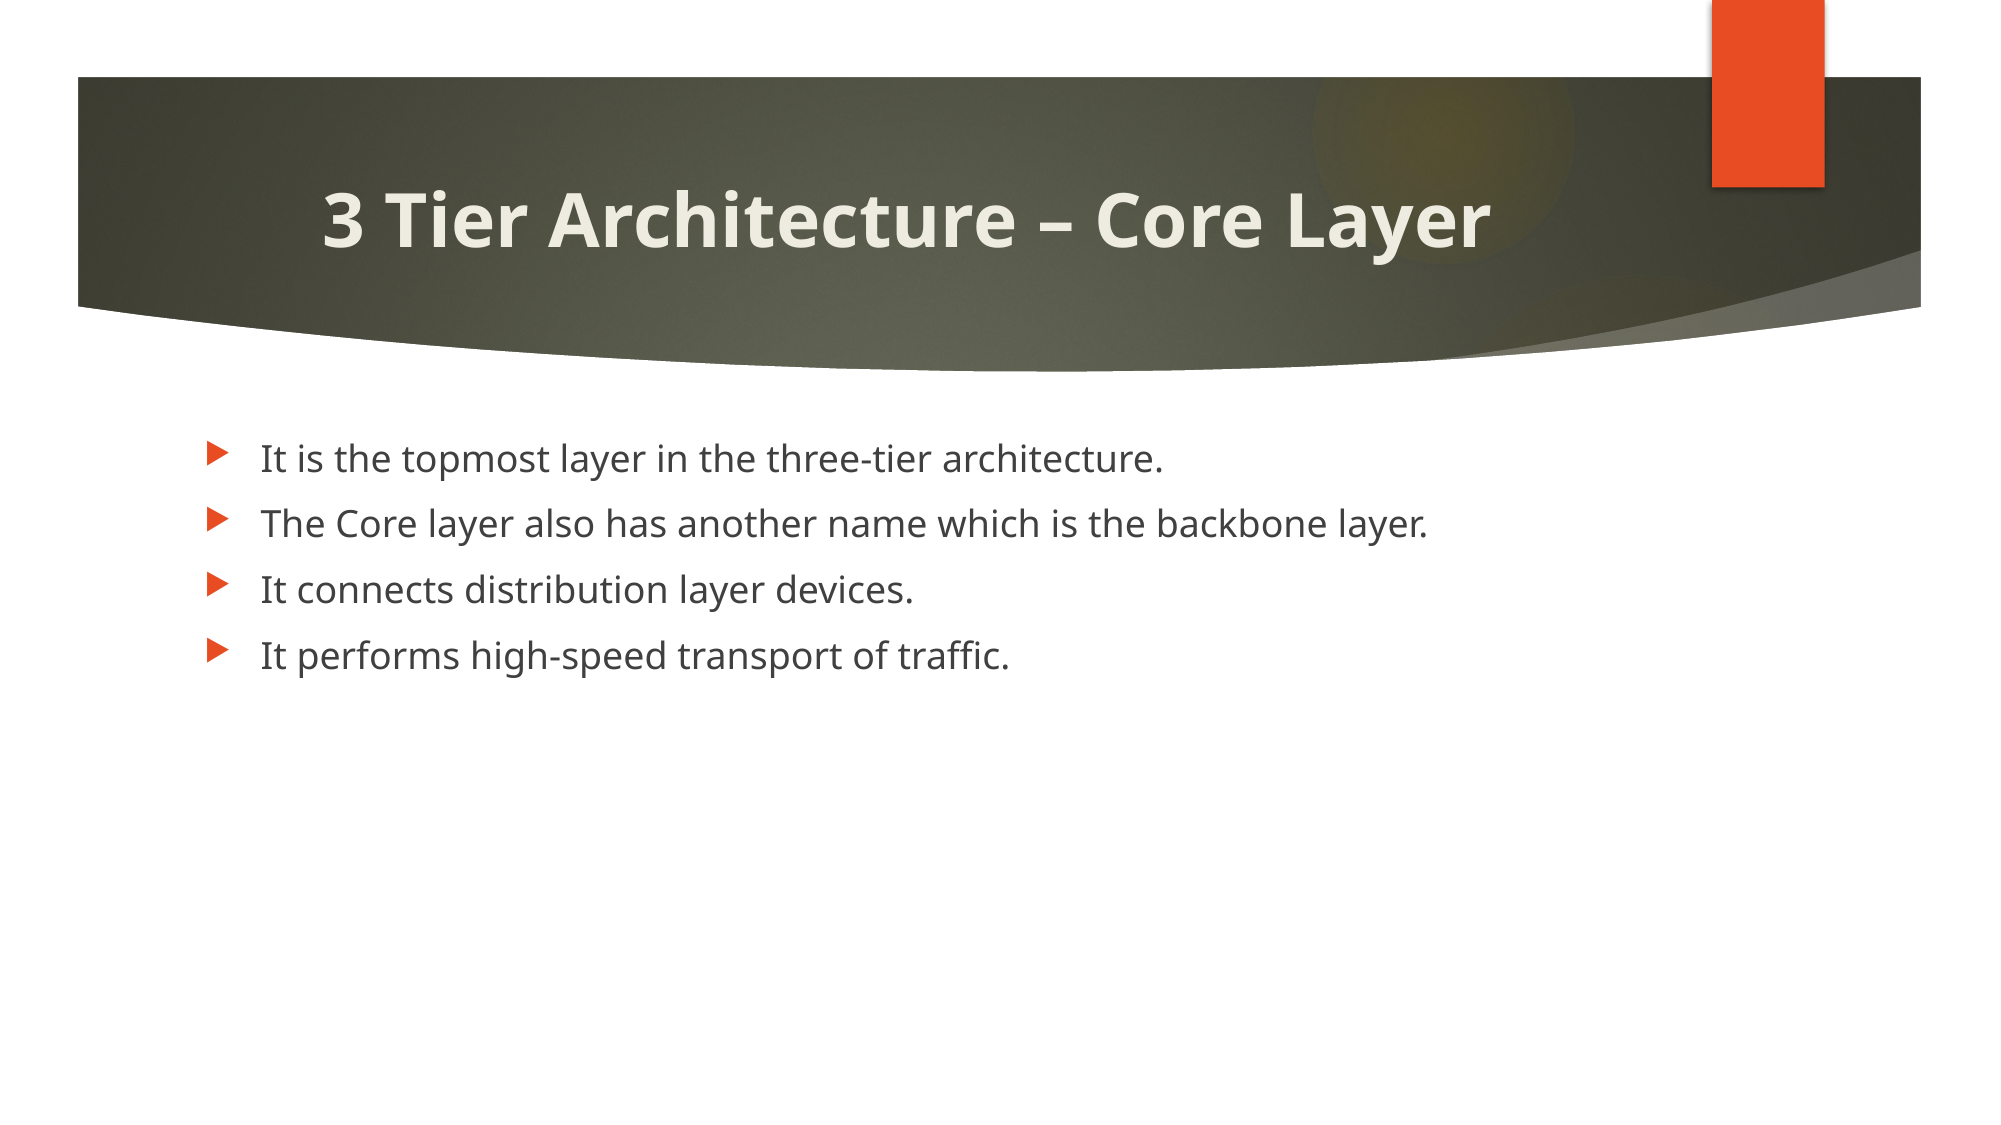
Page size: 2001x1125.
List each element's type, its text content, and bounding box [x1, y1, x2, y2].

list It is the topmost layer in the three-tier architecture. The Core layer also has another name which is the backbone layer. It connects distribution layer devices. It performs high-speed transport of traffic. [189, 427, 1638, 988]
title 3 Tier Architecture – Core Layer [189, 159, 1627, 276]
